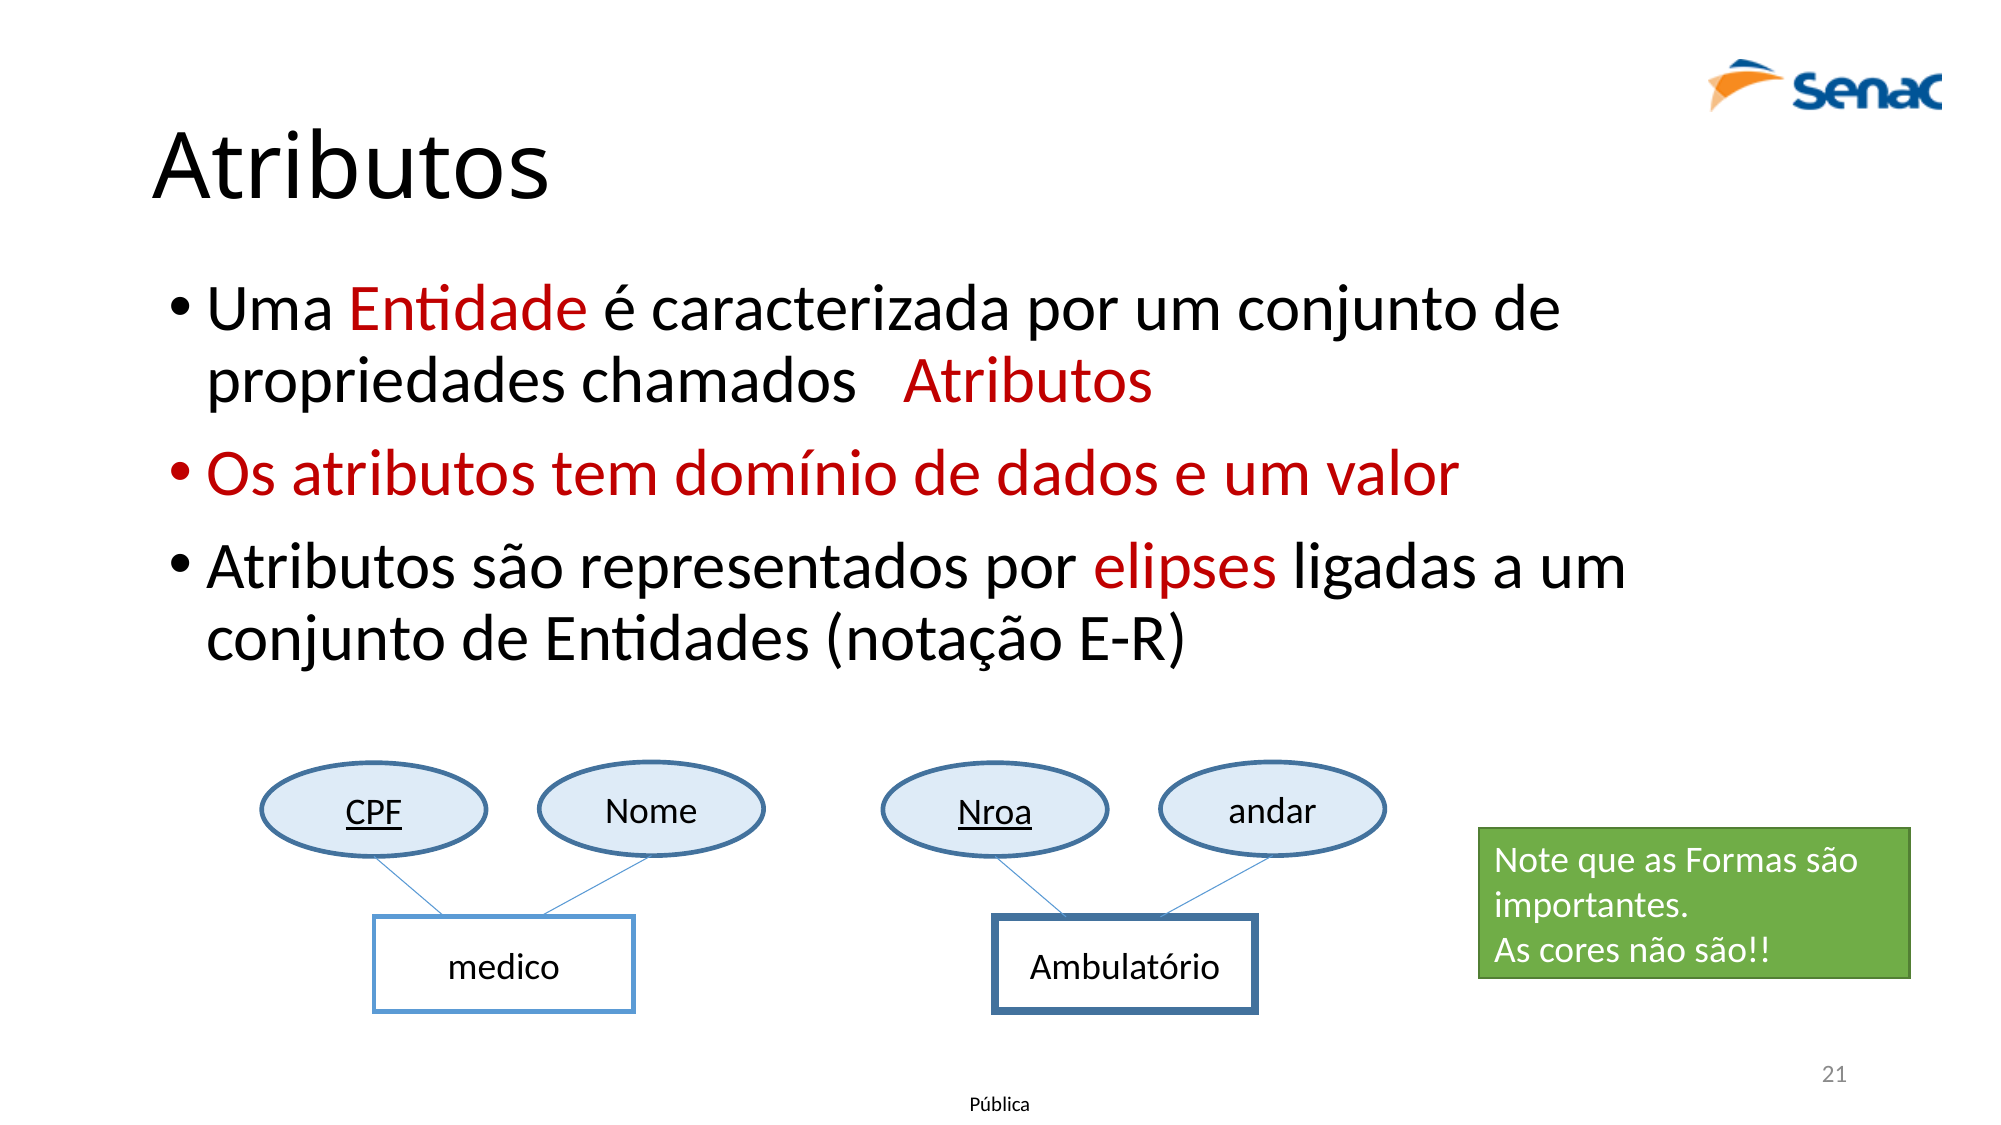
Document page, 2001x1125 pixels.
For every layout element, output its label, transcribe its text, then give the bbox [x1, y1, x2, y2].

text_box Note que as Formas são importantes. As cores não são!! [1478, 827, 1911, 979]
text_box Nome [538, 760, 765, 857]
title Atributos [137, 59, 1863, 278]
text_box Nroa [881, 761, 1109, 858]
slide_number 21 [1412, 1042, 1863, 1103]
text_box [995, 856, 1066, 917]
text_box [373, 856, 445, 917]
text_box medico [373, 916, 635, 1012]
text_box Ambulatório [994, 916, 1256, 1012]
text_box CPF [260, 761, 488, 858]
text_box andar [1159, 760, 1386, 857]
list Uma Entidade é caracterizada por um conjunto de propriedades chamados Atributos Os atributos tem domínio de dados e um valor Atributos são representados por elipses ligadas a um conjunto de Entidades (notação E-R) [153, 265, 1854, 622]
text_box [1160, 855, 1273, 917]
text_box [539, 855, 652, 917]
picture [1863, 59, 1942, 112]
